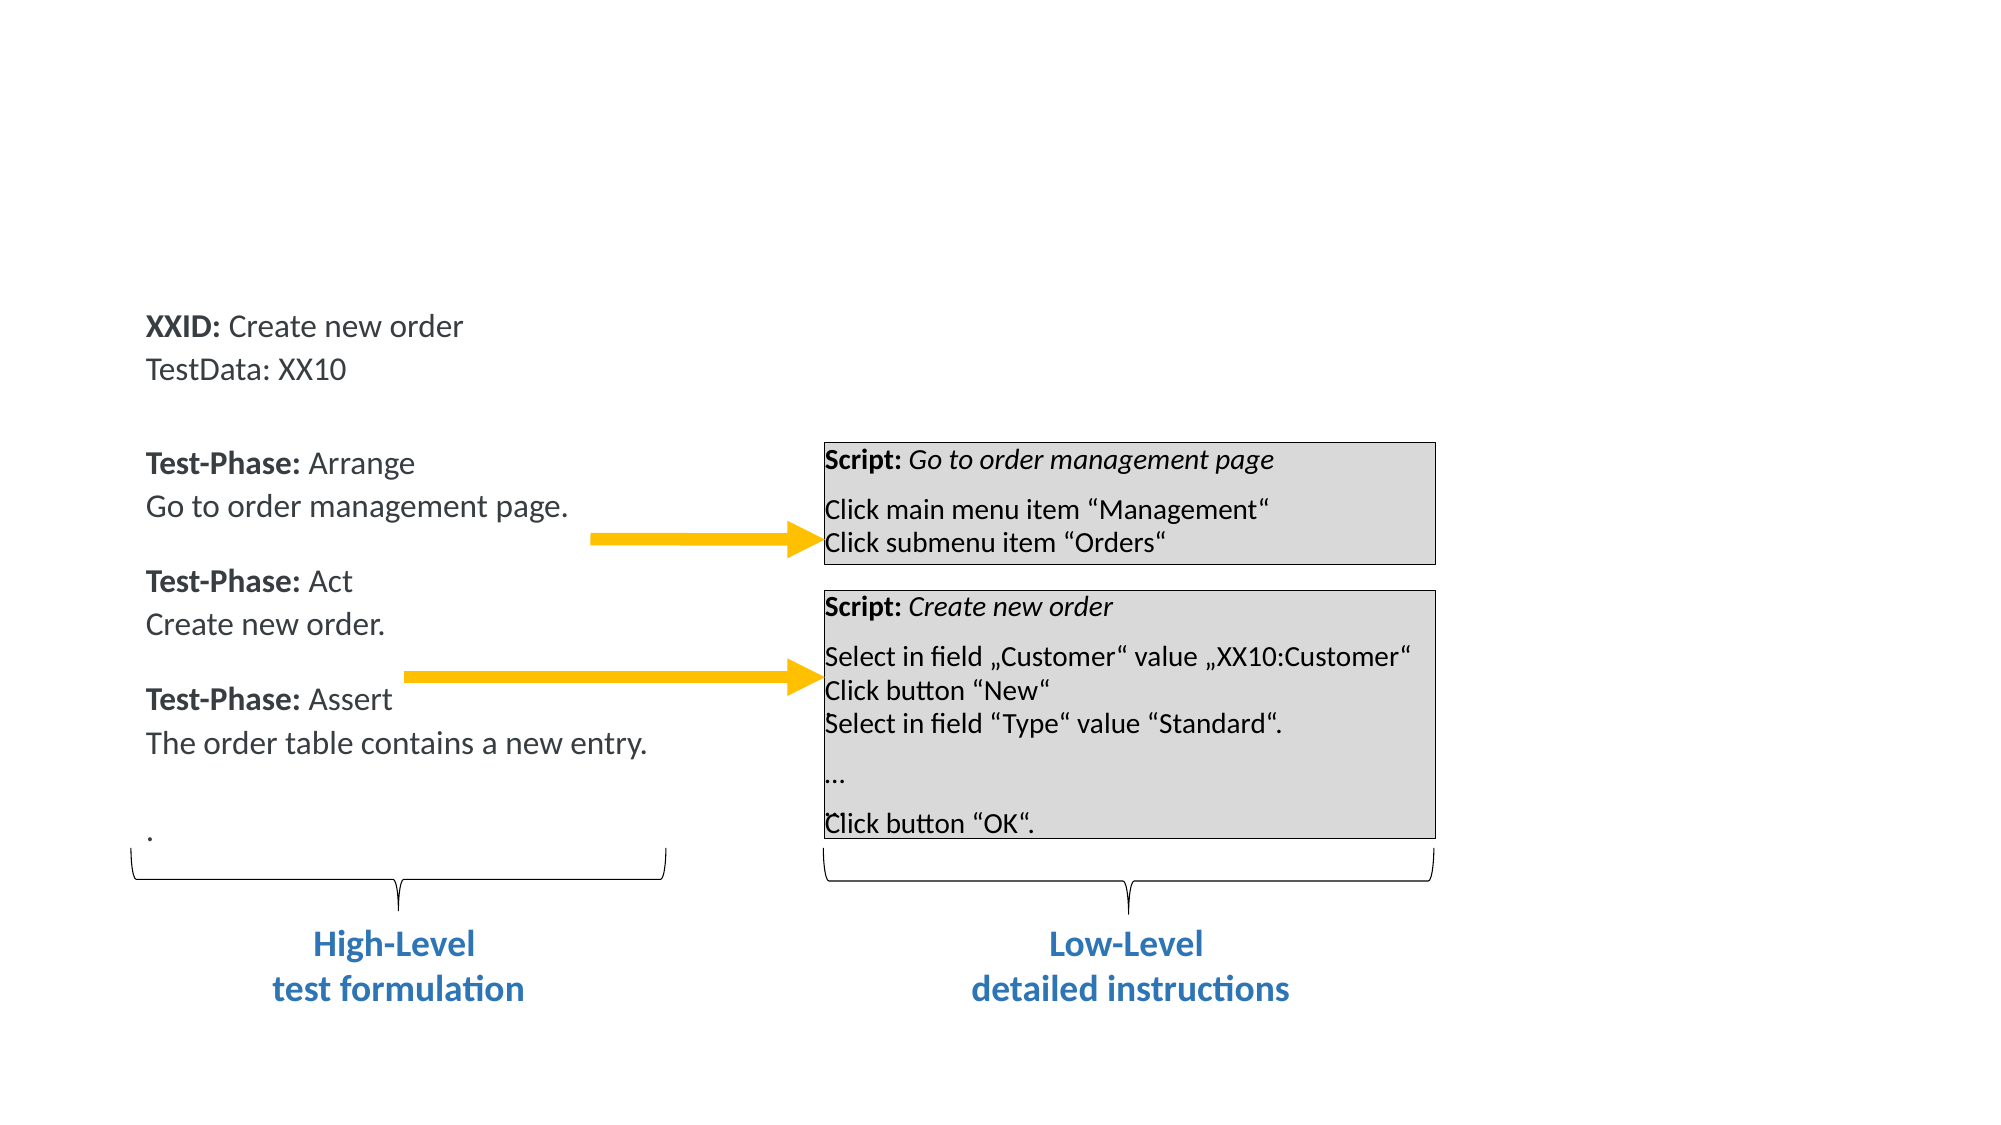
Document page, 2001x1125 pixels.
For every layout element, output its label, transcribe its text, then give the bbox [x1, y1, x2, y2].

text_box [130, 847, 666, 911]
text_box Low-Level detailed instructions [901, 911, 1361, 1017]
text_box Script: Go to order management page Click main menu item “Management“ Click submenu item “Orders“ [824, 442, 1436, 565]
text_box [823, 847, 1434, 915]
text_box XXID: Create new order TestData: XX10 Test-Phase: Arrange Go to order management page. Test-Phase: Act Create new order. Test-Phase: Assert The order table contains a new entry. . [145, 224, 1389, 1006]
text_box Script: Create new order Select in field „Customer“ value „XX10:Customer“ Click button “New“ . Select in field “Type“ value “Standard“. … … Click button “OK“. [824, 590, 1436, 839]
text_box High-Level test formulation [169, 911, 629, 1017]
